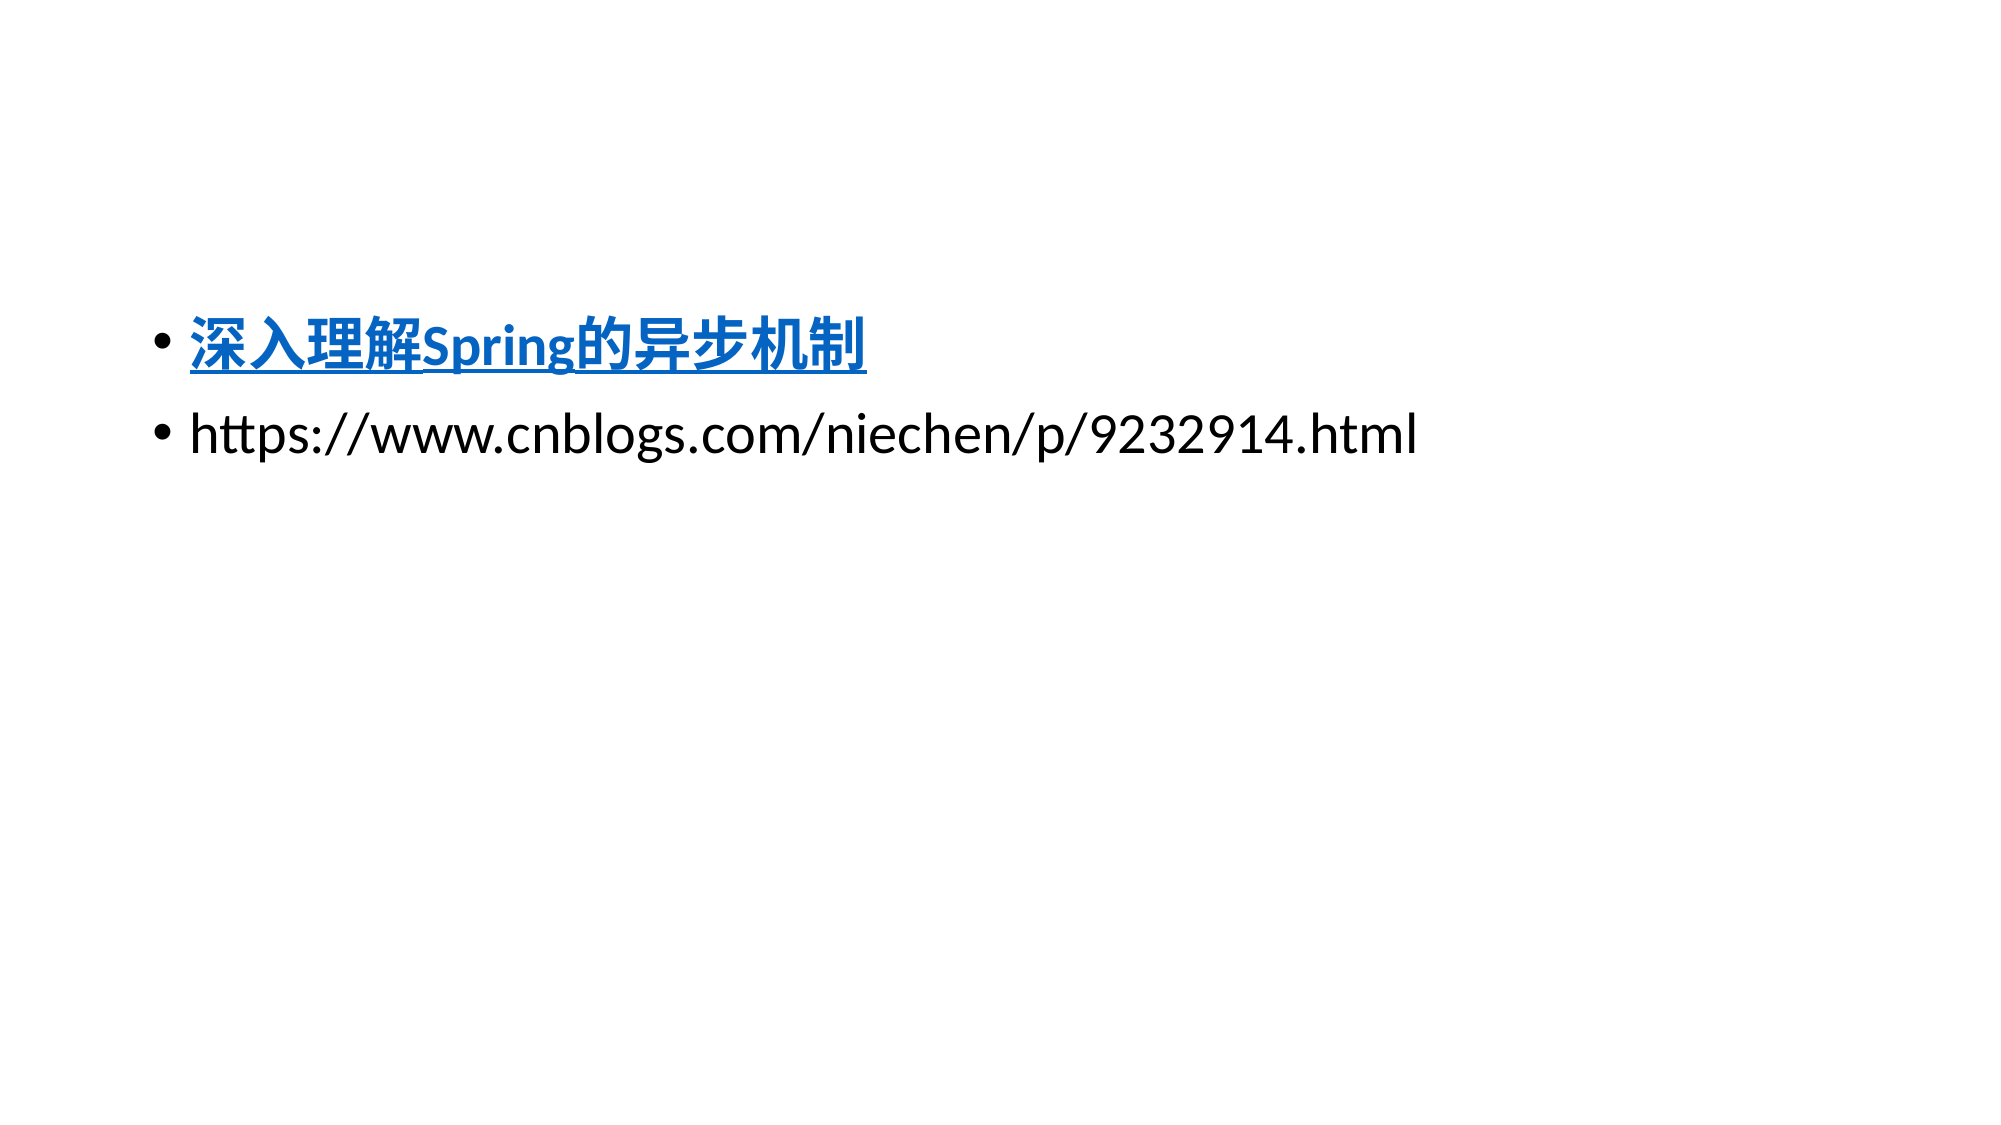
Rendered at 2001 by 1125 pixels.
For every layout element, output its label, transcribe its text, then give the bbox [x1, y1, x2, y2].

list 深入理解Spring的异步机制 https://www.cnblogs.com/niechen/p/9232914.html [137, 299, 1863, 1014]
